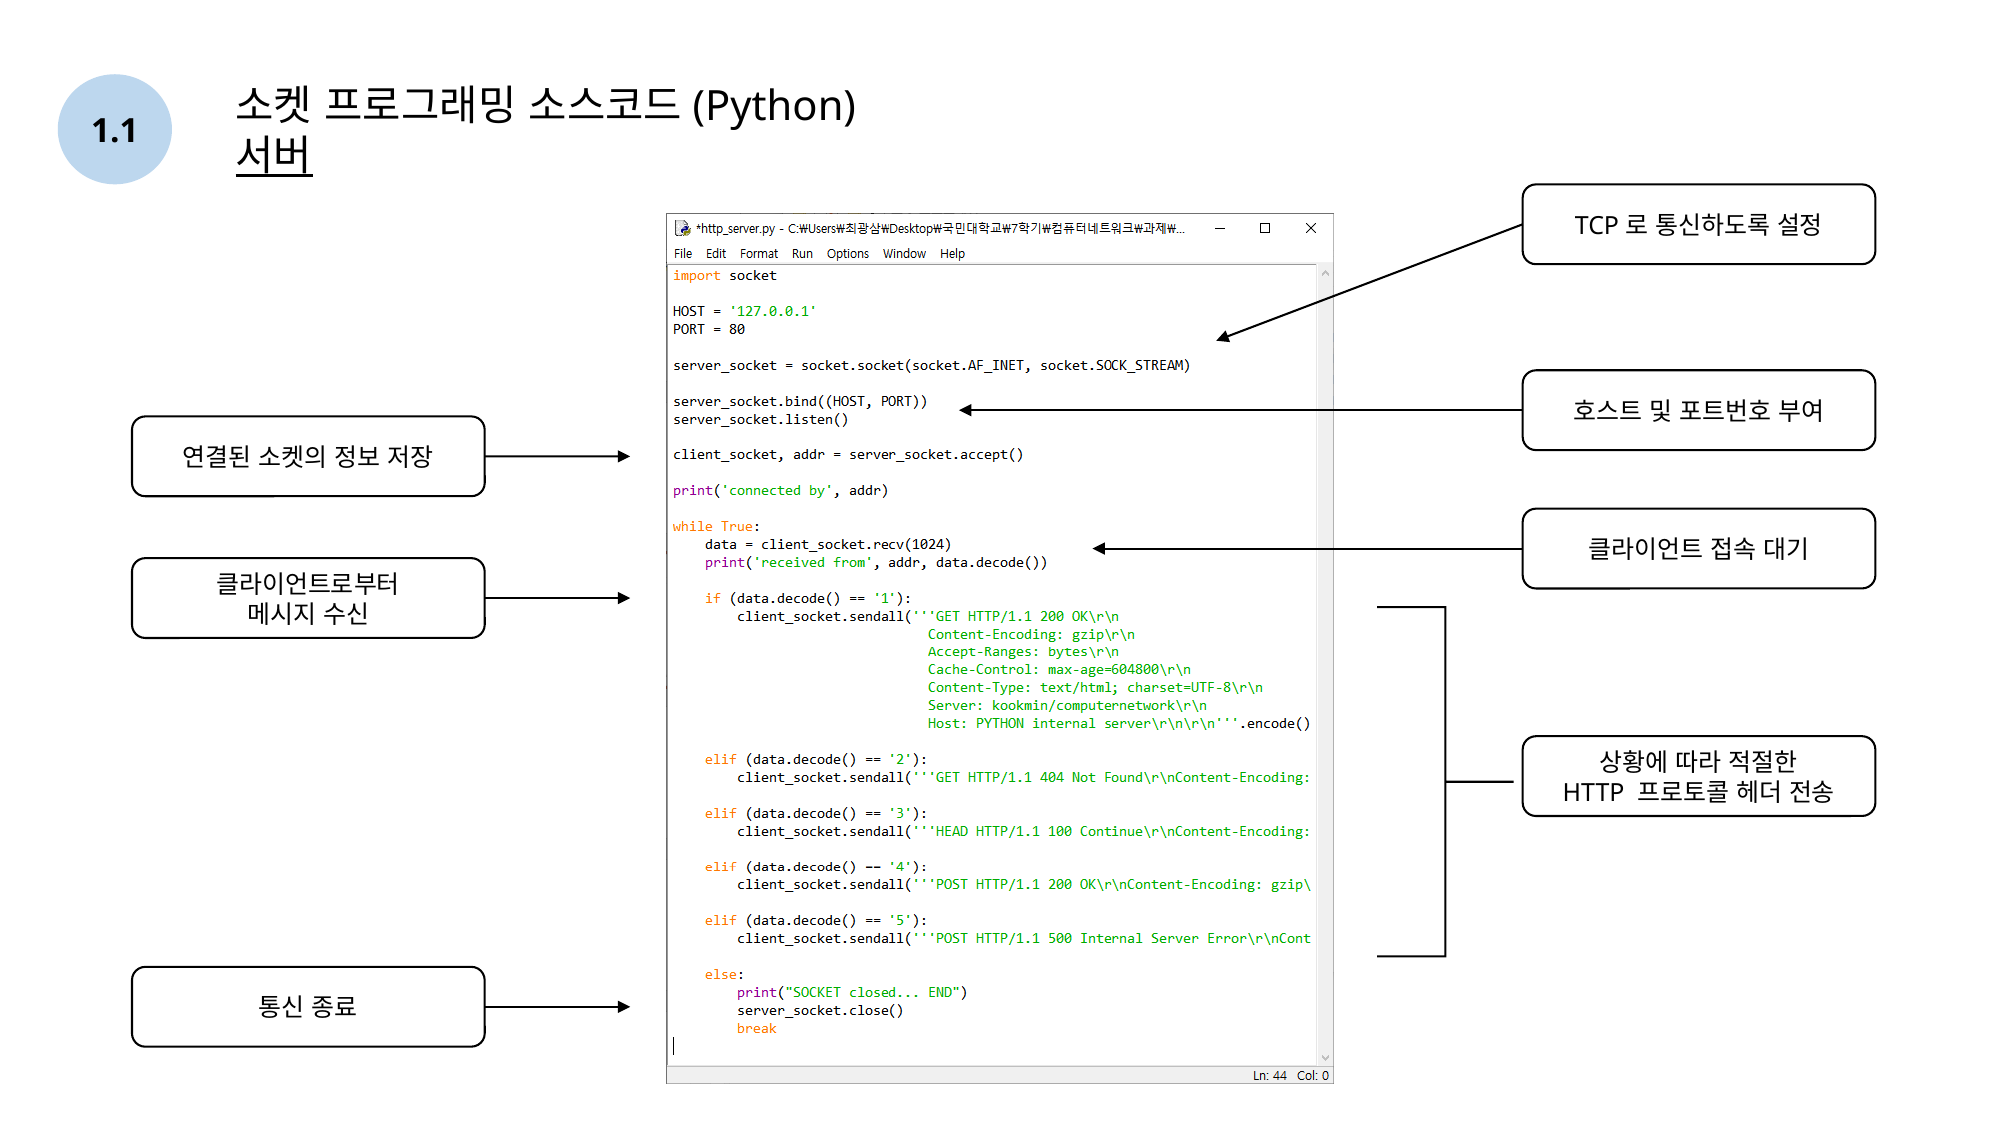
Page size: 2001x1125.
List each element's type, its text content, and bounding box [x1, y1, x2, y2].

text_box 1.1 [56, 73, 174, 186]
text_box 클라이언트 접속 대기 [1521, 507, 1877, 590]
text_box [1216, 224, 1523, 341]
picture [666, 213, 1334, 1084]
text_box [1377, 606, 1514, 957]
text_box 통신 종료 [130, 965, 486, 1048]
text_box 상황에 따라 적절한 HTTP 프로토콜 헤더 전송 [1521, 735, 1877, 818]
text_box 연결된 소켓의 정보 저장 [130, 415, 486, 498]
text_box 호스트 및 포트번호 부여 [1521, 369, 1877, 452]
text_box 소켓 프로그래밍 소스코드(Python) 서버 [220, 71, 871, 186]
text_box 클라이언트로부터 메시지 수신 [130, 557, 486, 640]
text_box TCP로 통신하도록 설정 [1521, 183, 1877, 266]
